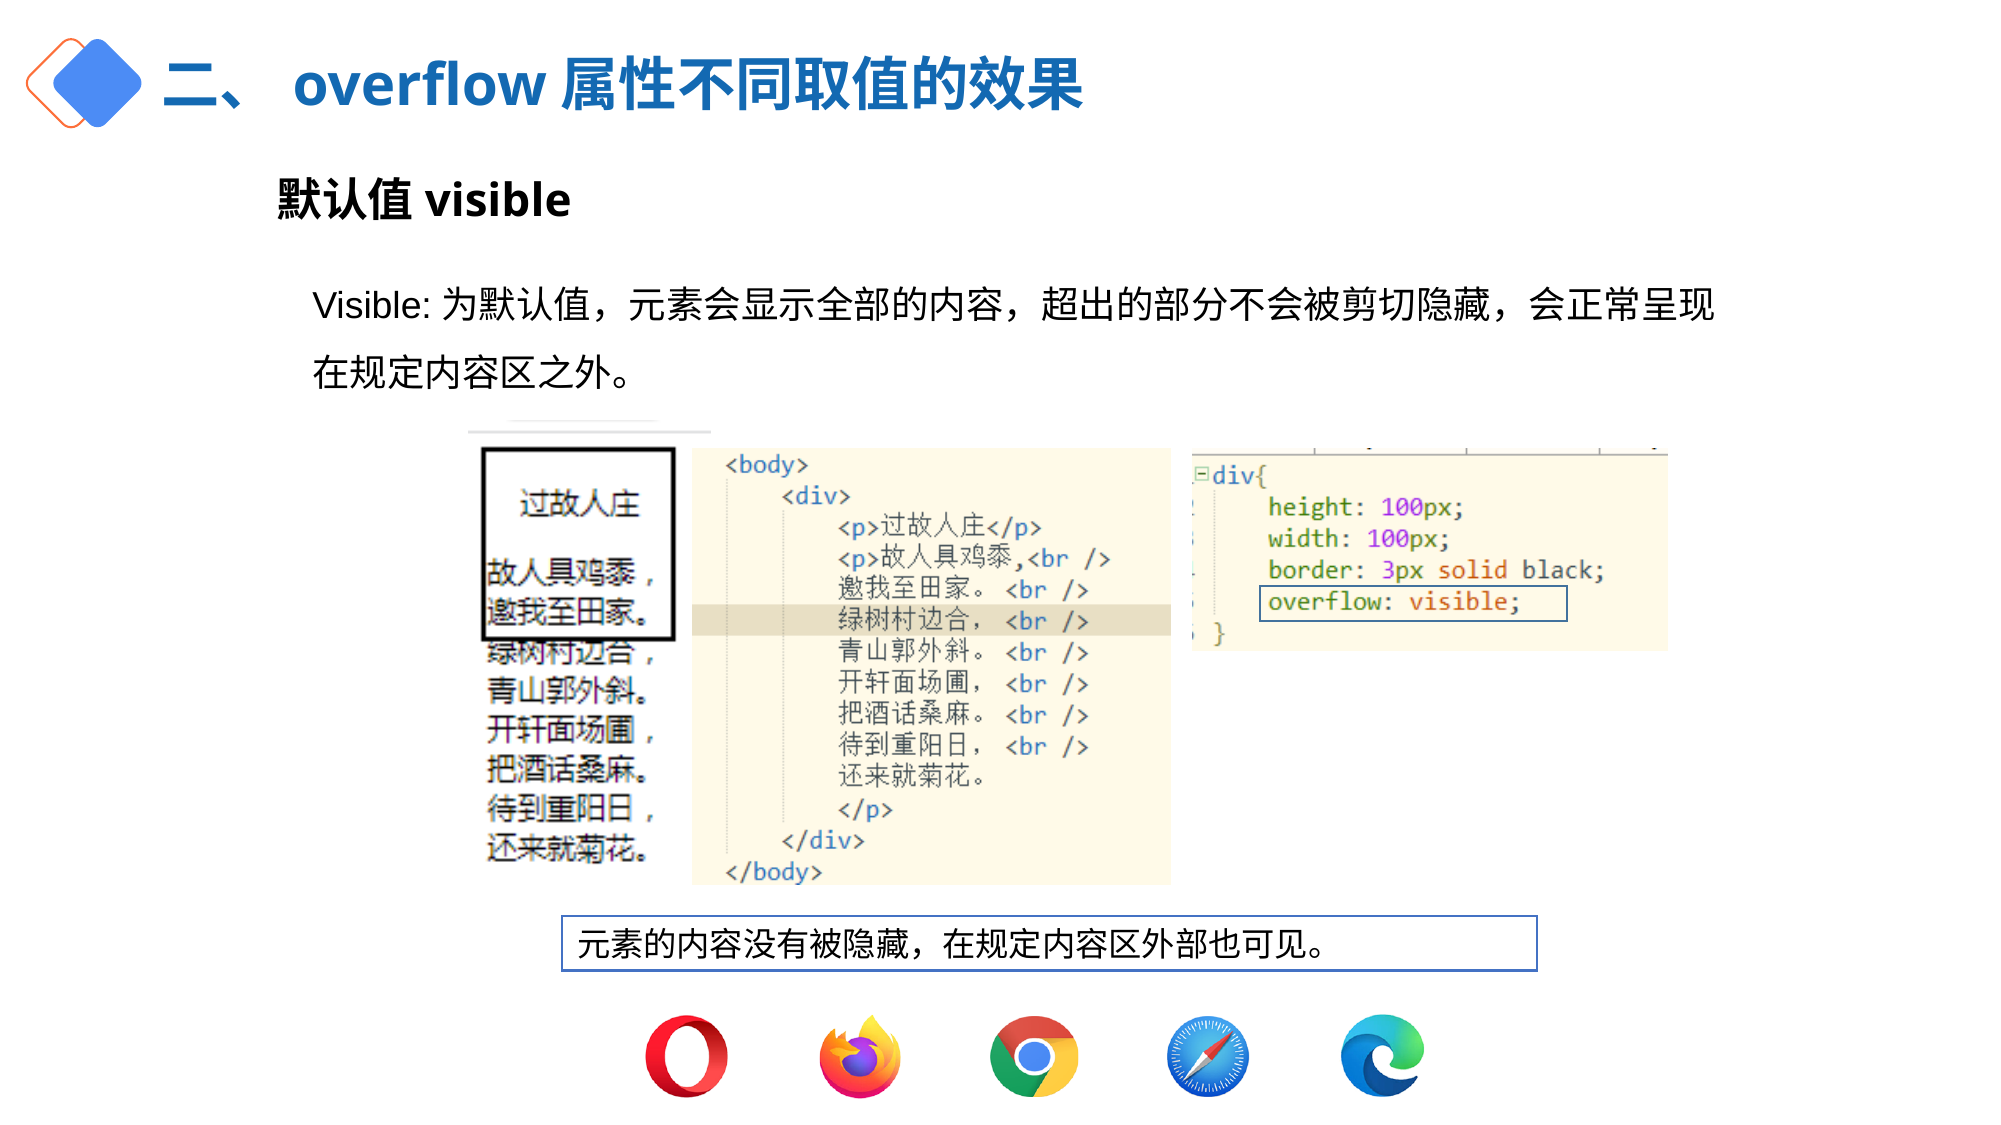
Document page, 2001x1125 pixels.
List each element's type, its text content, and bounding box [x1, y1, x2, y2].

text_box 元素的内容没有被隐藏，在规定内容区外部也可见。 [561, 915, 1538, 972]
text_box 默认值visible [240, 163, 1292, 233]
picture [568, 999, 1545, 1110]
text_box 二、overflow属性不同取值的效果 [147, 39, 1100, 125]
picture [1192, 448, 1668, 651]
text_box Visible:为默认值，元素会显示全部的内容，超出的部分不会被剪切隐藏，会正常呈现在规定内容区之外。 [297, 251, 1763, 402]
picture [468, 420, 1171, 885]
